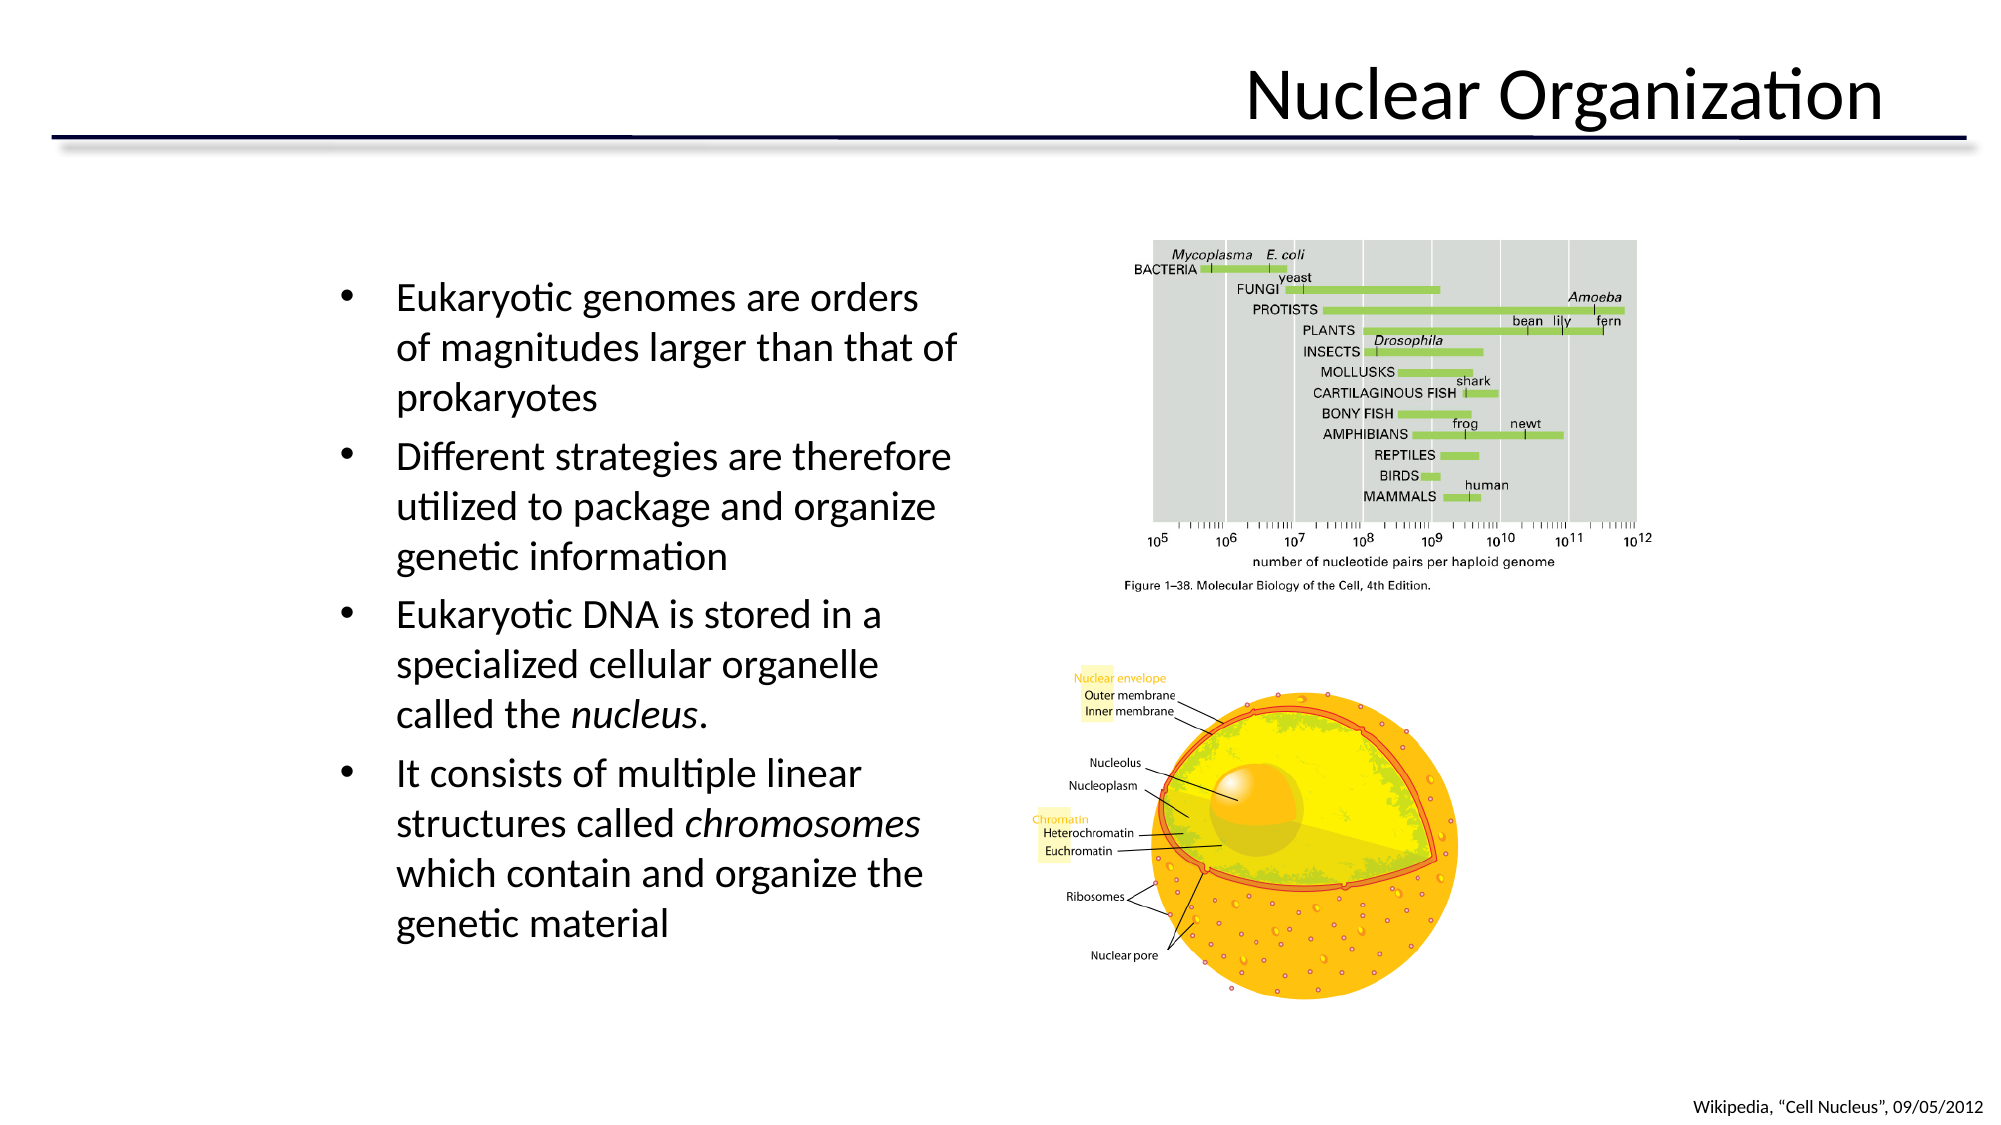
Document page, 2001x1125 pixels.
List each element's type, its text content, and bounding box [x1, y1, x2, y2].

picture [1012, 624, 1501, 1024]
picture [1124, 237, 1652, 592]
title Nuclear Organization [99, 37, 1900, 225]
text_box Wikipedia, “Cell Nucleus”, 09/05/2012 [1678, 1087, 2000, 1125]
list Eukaryotic genomes are orders of magnitudes larger than that of prokaryotes Different strategies are therefore utilized to package and organize genetic information Eukaryotic DNA is stored in a specialized cellular organelle called the nucleus. It consists of multiple linear structures called chromosomes which contain and organize the genetic material [324, 262, 975, 1005]
